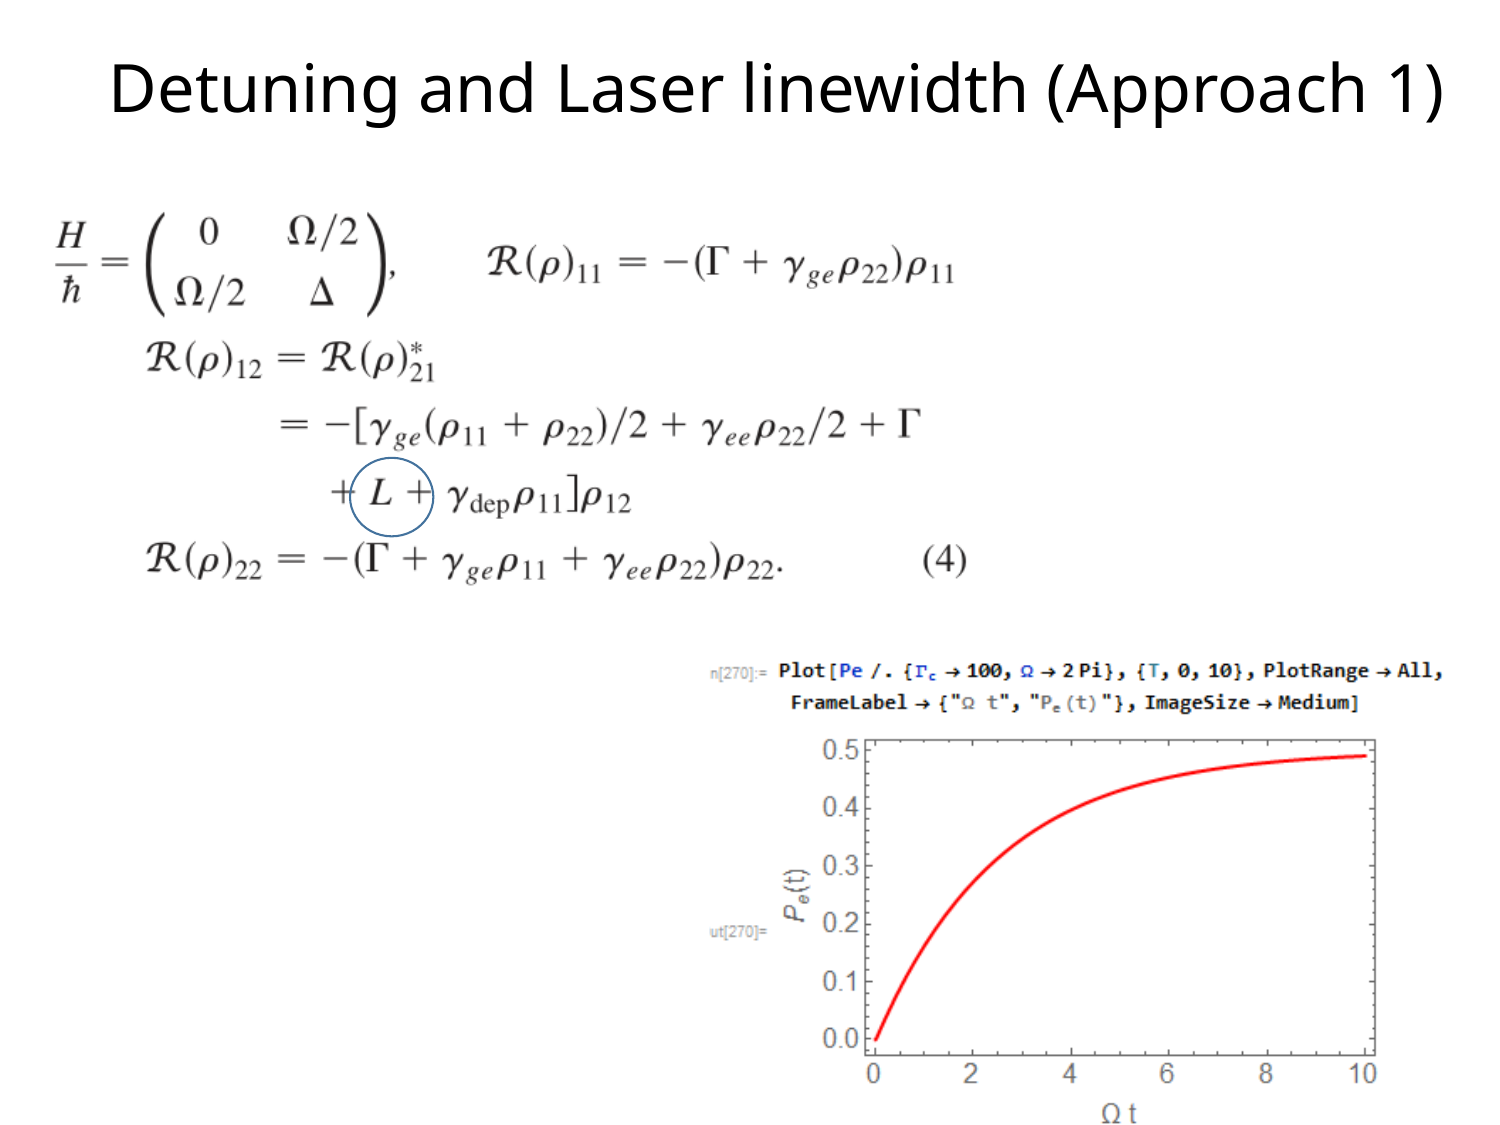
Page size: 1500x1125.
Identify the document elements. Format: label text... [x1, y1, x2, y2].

picture [0, 167, 1500, 1125]
text_box Detuning and Laser linewidth (Approach 1) [94, 38, 1461, 133]
